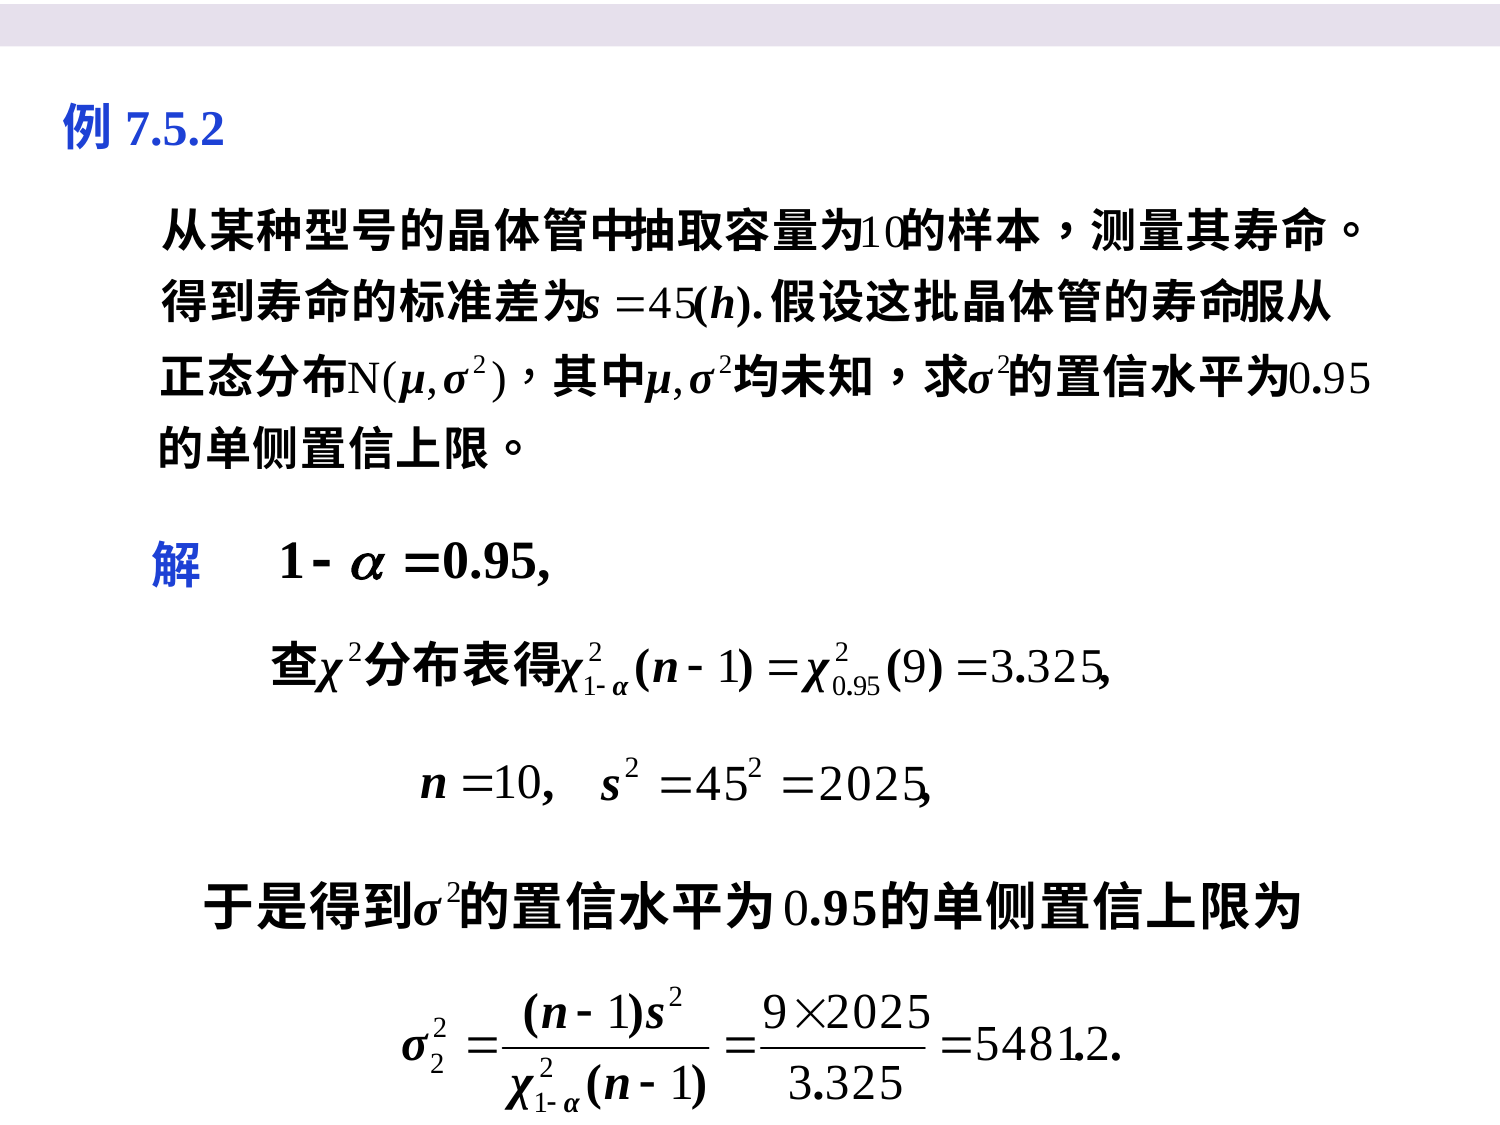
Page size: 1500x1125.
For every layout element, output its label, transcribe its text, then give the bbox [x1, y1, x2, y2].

text_box 解 [136, 526, 449, 602]
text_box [155, 200, 1374, 478]
text_box 例7.5.2 [48, 88, 340, 163]
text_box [265, 629, 1118, 708]
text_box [278, 536, 553, 593]
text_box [393, 972, 1132, 1124]
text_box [591, 745, 938, 822]
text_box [412, 752, 562, 820]
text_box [182, 868, 1334, 948]
